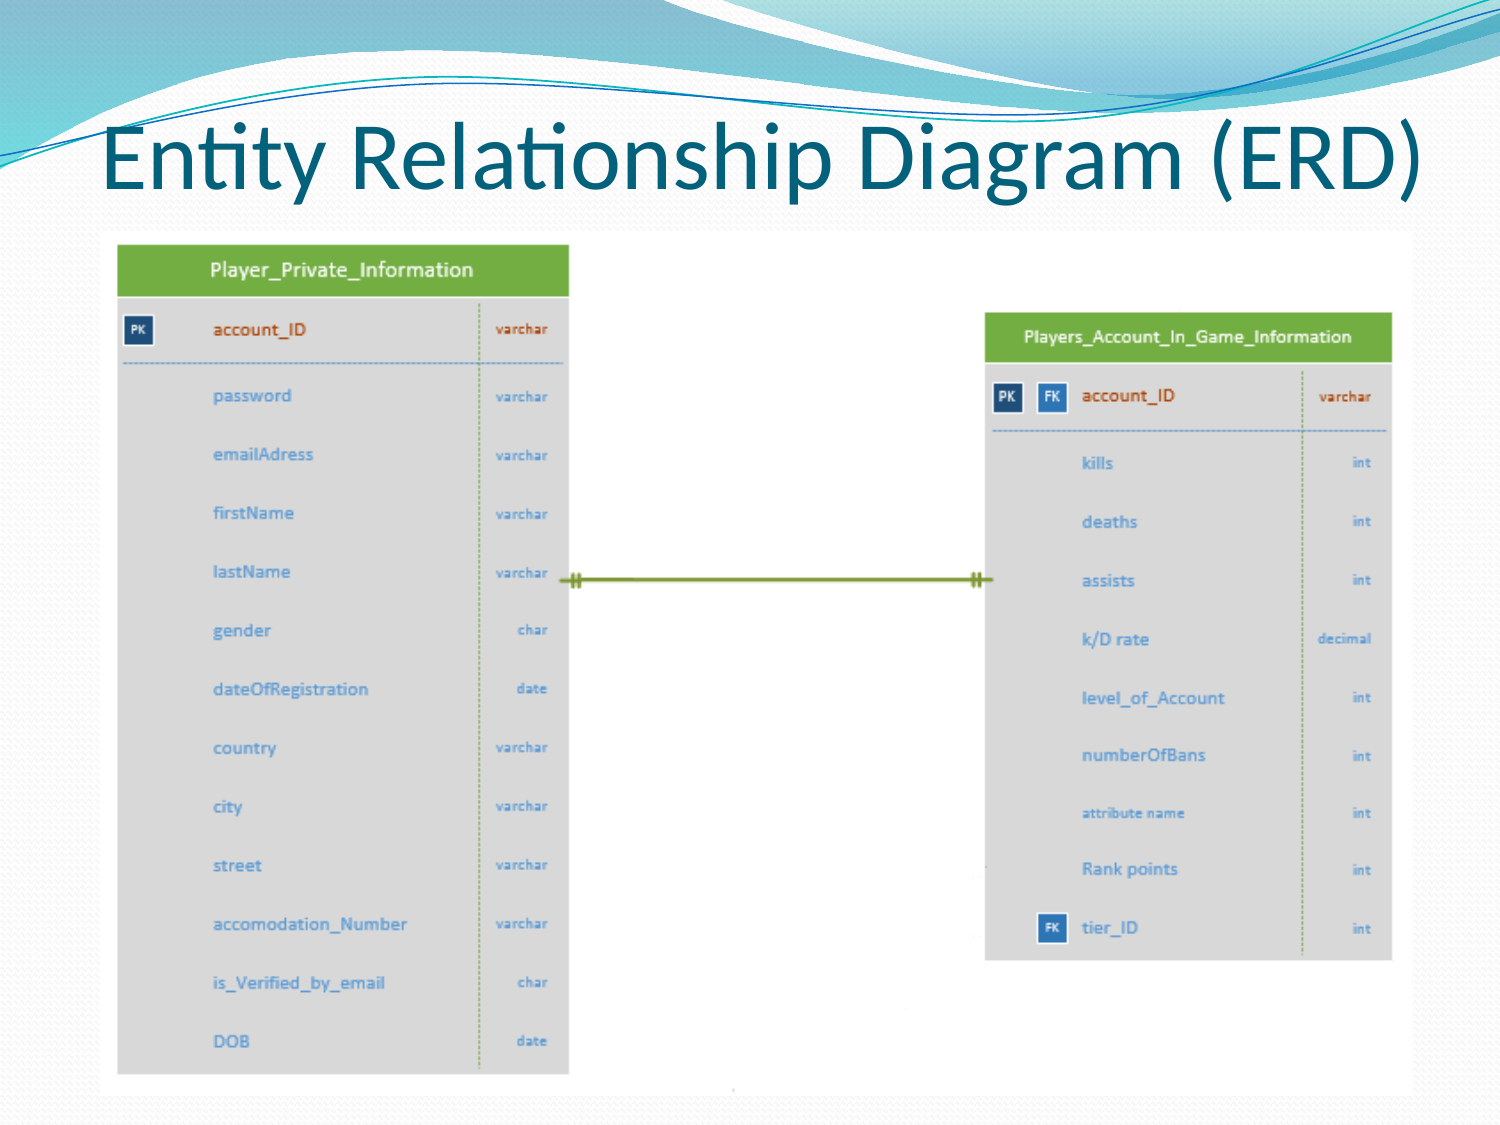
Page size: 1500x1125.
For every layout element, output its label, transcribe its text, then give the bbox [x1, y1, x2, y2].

title Entity Relationship Diagram (ERD) [100, 78, 1451, 209]
picture [100, 231, 1412, 1096]
